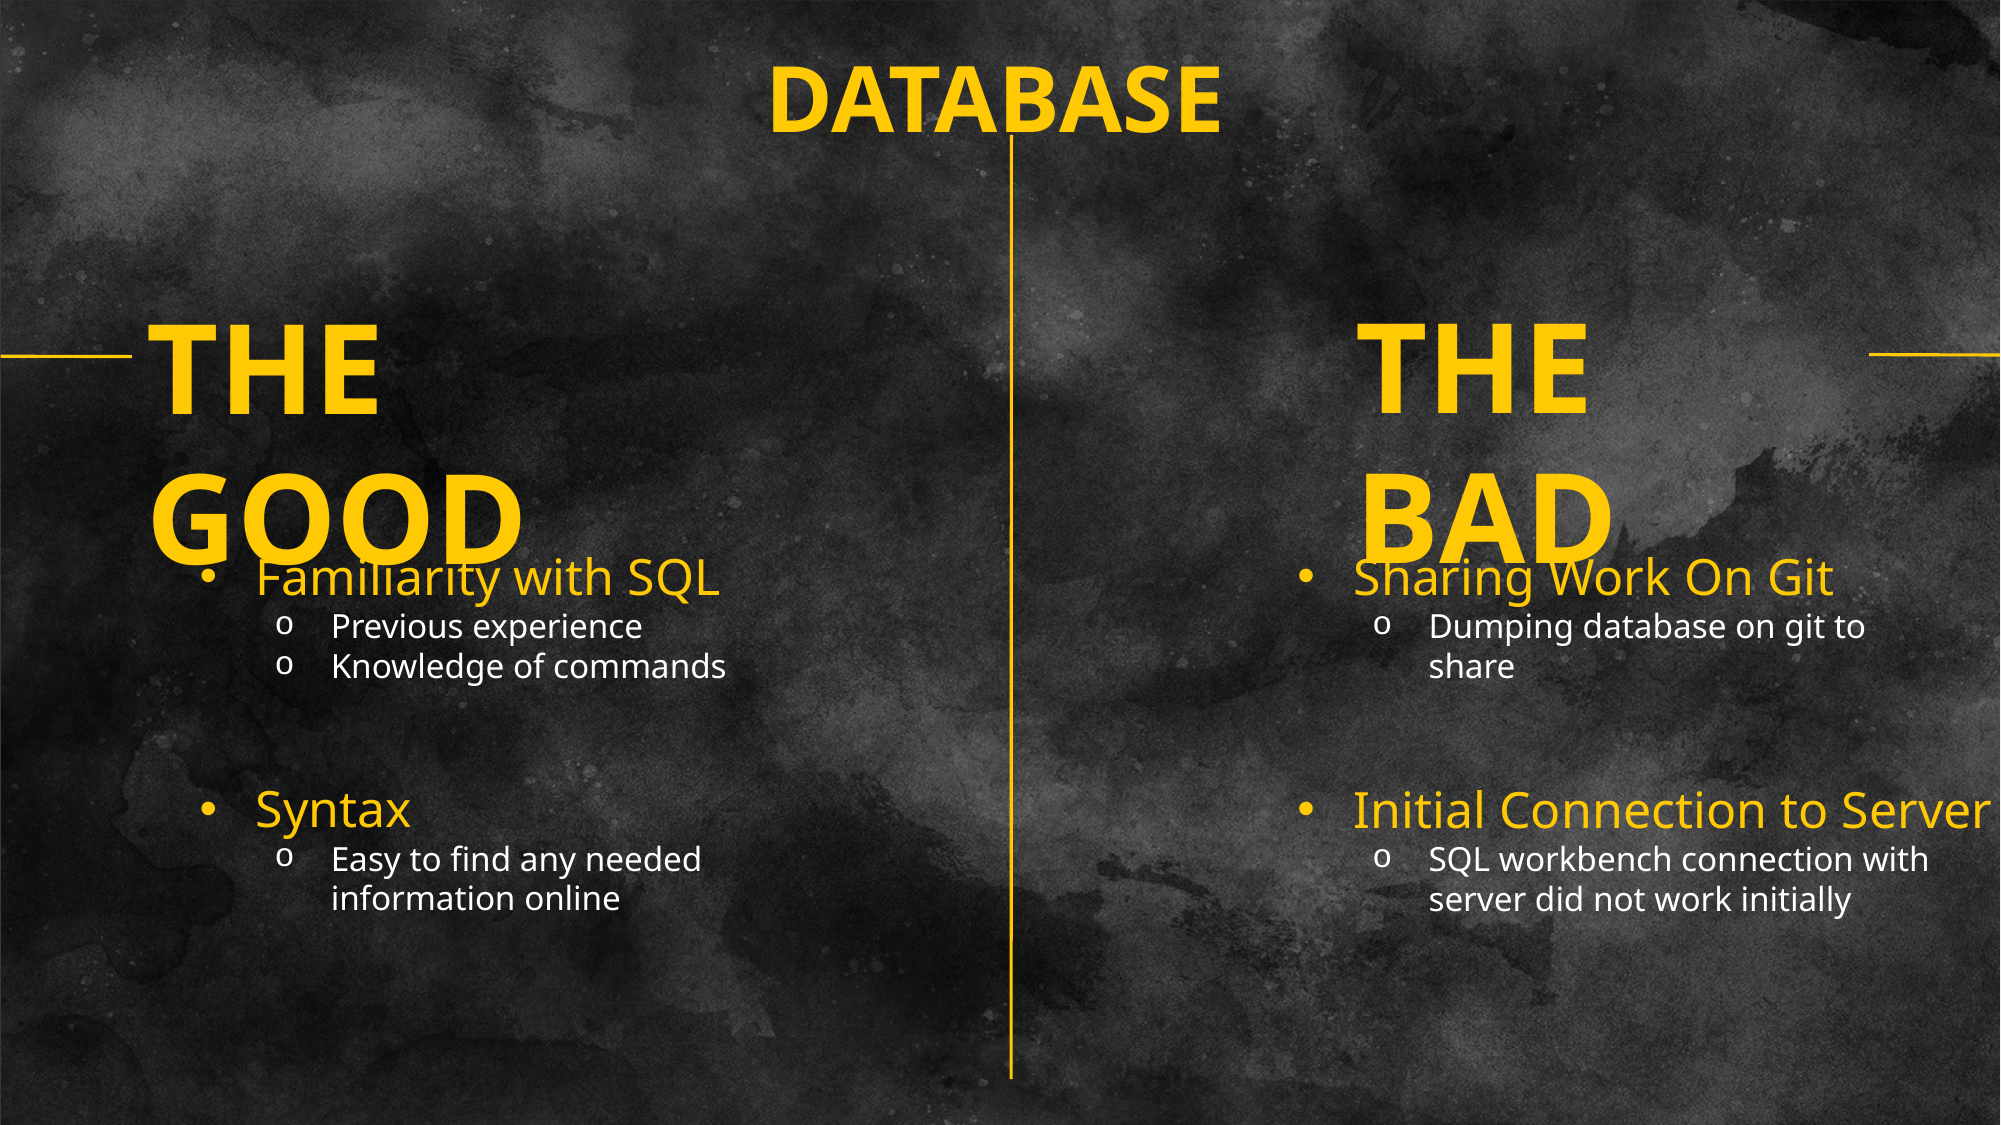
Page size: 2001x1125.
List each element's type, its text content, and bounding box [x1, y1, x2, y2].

text_box THE BAD [1340, 281, 1898, 538]
text_box Syntax Easy to find any needed information online [184, 770, 843, 925]
text_box Sharing Work On Git Dumping database on git to share [1282, 538, 1957, 693]
text_box THE GOOD [131, 281, 806, 597]
picture [0, 0, 2001, 1125]
text_box DATABASE [750, 33, 1251, 159]
text_box Initial Connection to Server SQL workbench connection with server did not work initially [1282, 770, 2000, 926]
text_box Familiarity with SQL Previous experience Knowledge of commands [184, 538, 859, 693]
